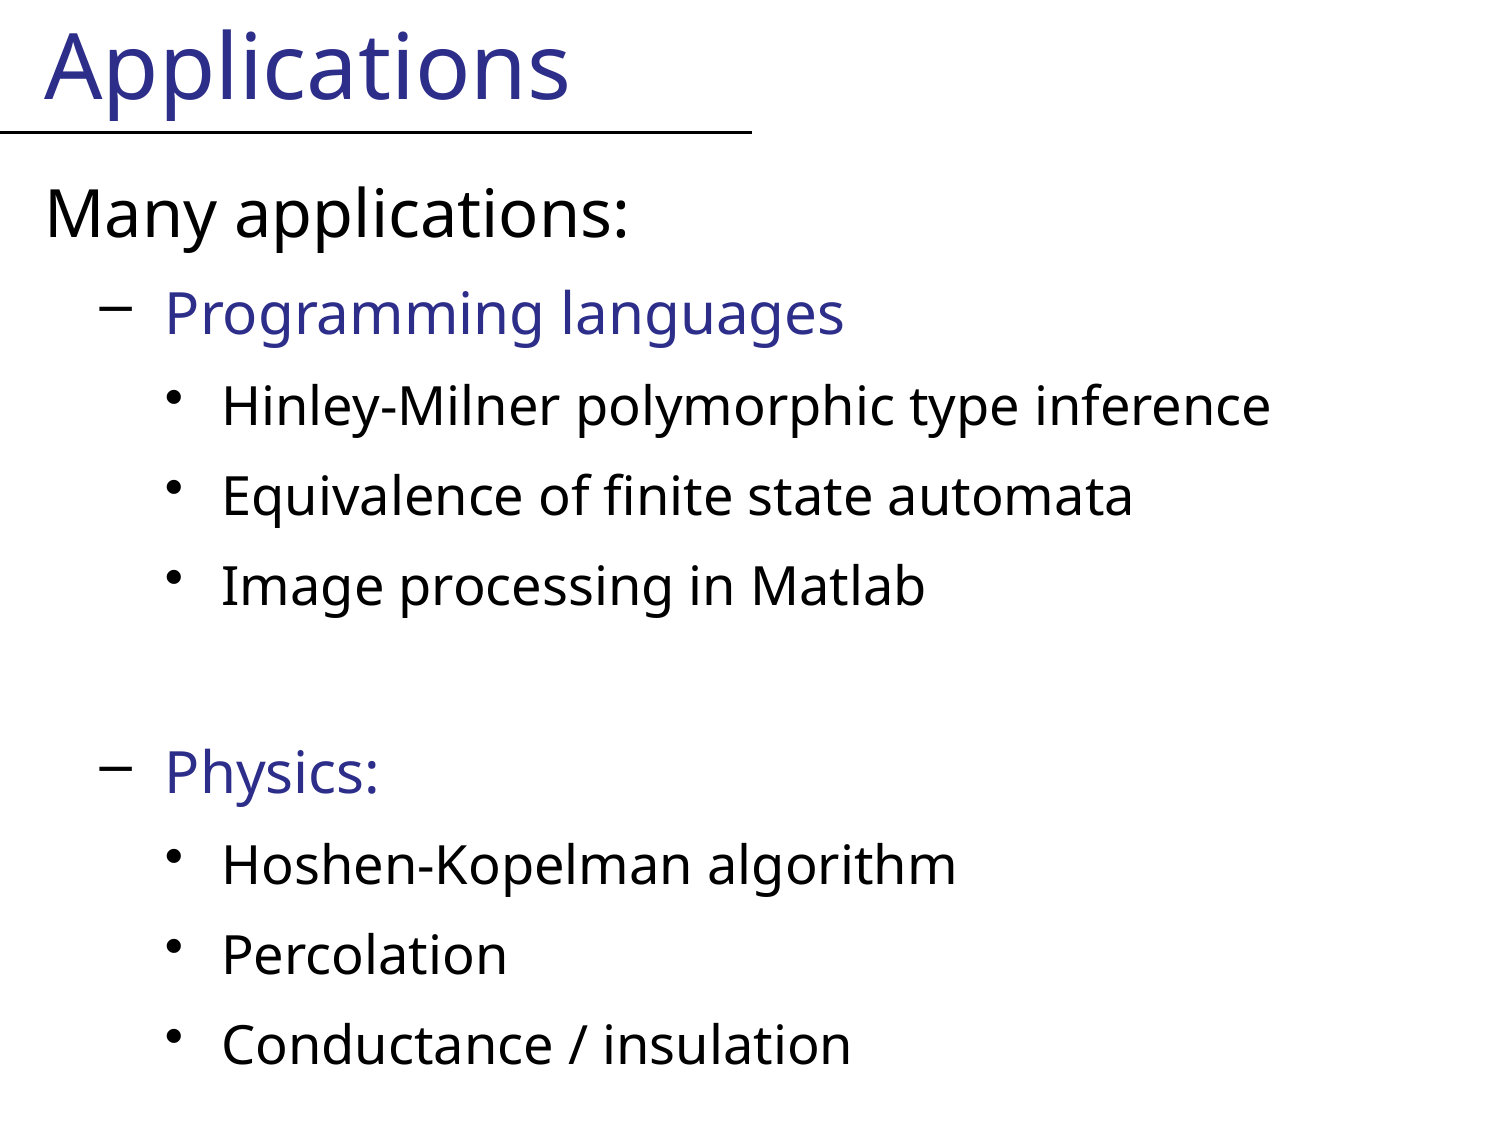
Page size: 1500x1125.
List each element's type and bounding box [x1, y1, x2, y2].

list [0, 0, 1500, 151]
list [0, 163, 1500, 1125]
